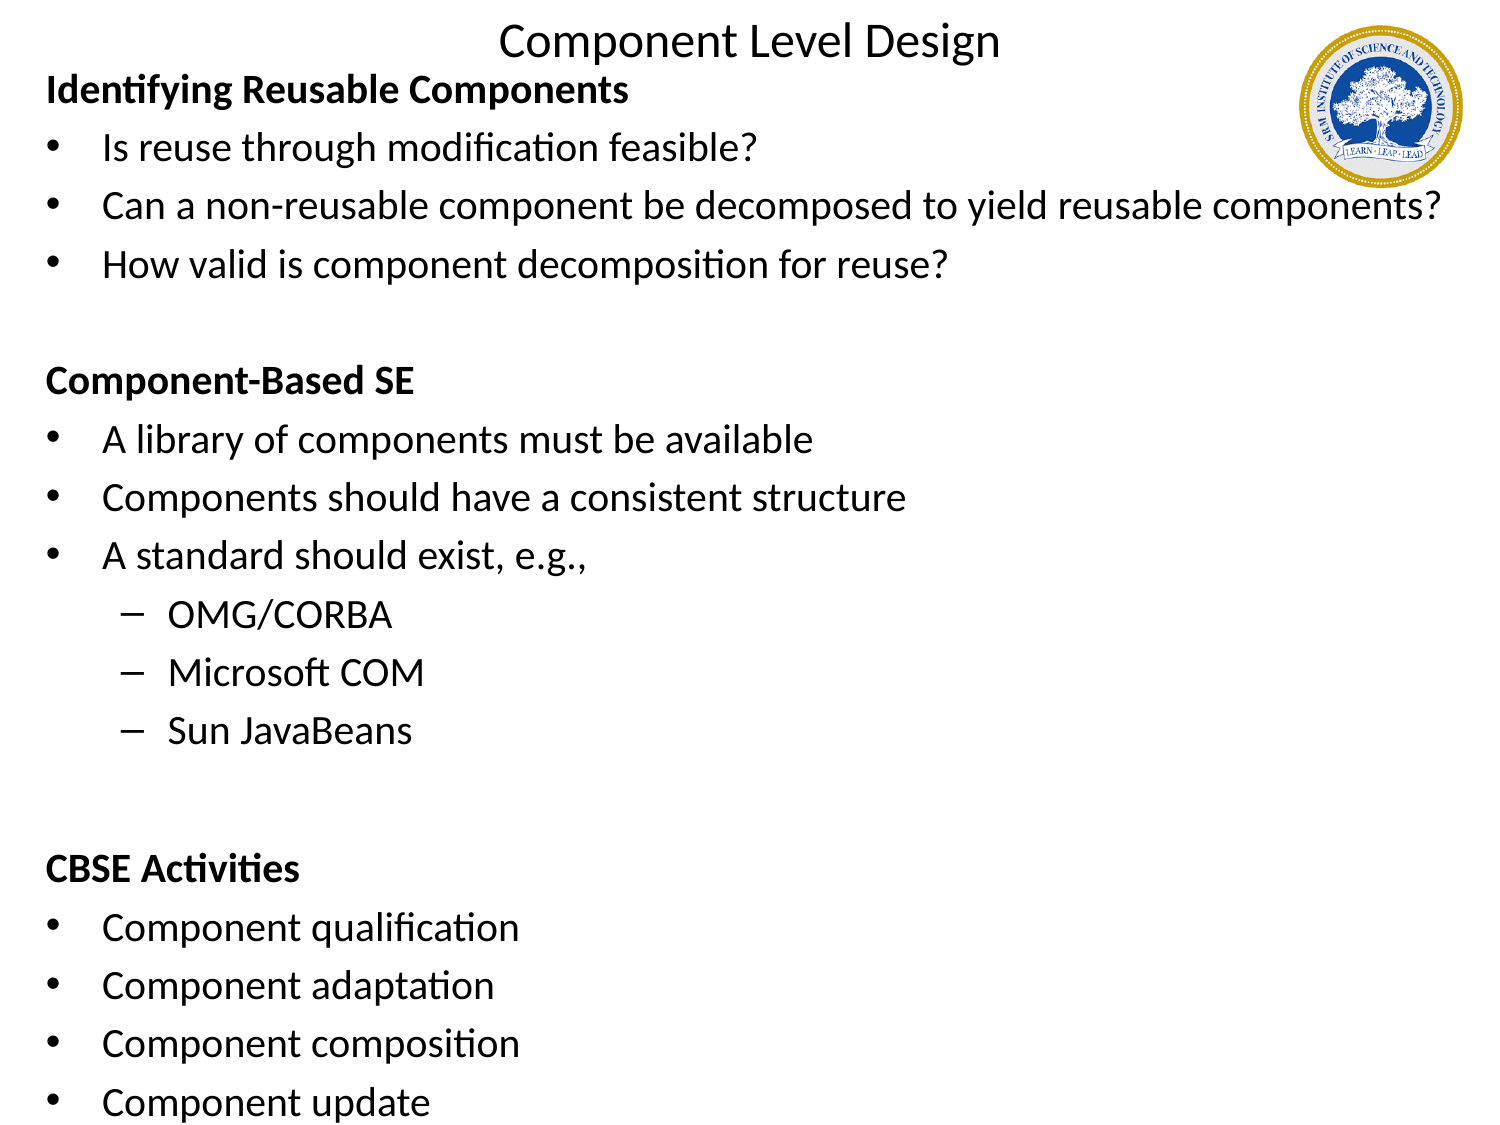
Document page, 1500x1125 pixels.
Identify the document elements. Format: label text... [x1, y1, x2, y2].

title Component Level Design [75, 0, 1425, 53]
list Identifying Reusable Components Is reuse through modification feasible? Can a non-reusable component be decomposed to yield reusable components? How valid is component decomposition for reuse? Component-Based SE A library of components must be available Components should have a consistent structure A standard should exist, e.g., OMG/CORBA Microsoft COM Sun JavaBeans CBSE Activities Component qualification Component adaptation Component composition Component update [30, 53, 1481, 1067]
picture [1299, 25, 1463, 188]
